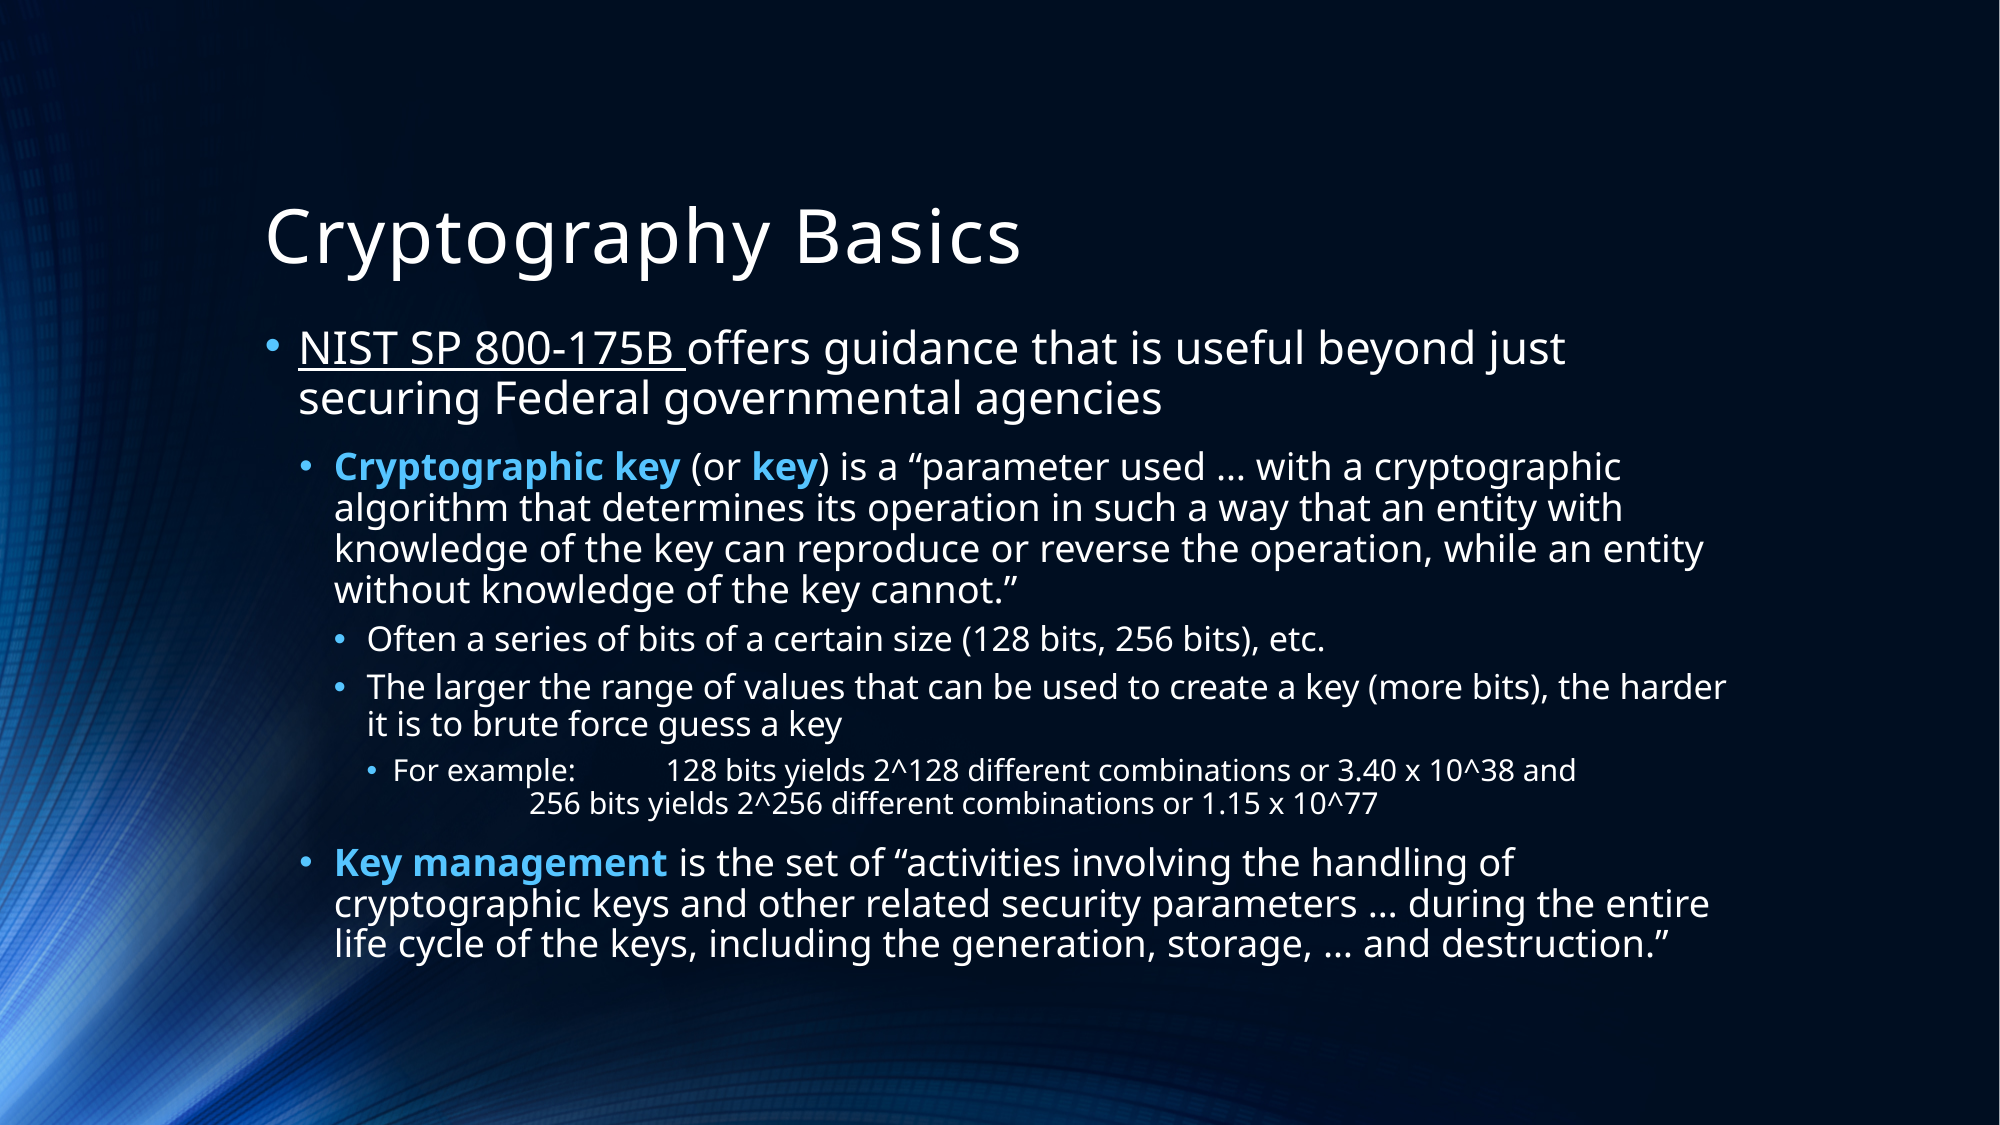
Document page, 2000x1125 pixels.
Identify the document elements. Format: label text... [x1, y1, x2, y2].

picture [0, 0, 2000, 1125]
title Cryptography Basics [249, 62, 1750, 288]
list NIST SP 800-175B offers guidance that is useful beyond just securing Federal governmental agencies Cryptographic key (or key) is a “parameter used … with a cryptographic algorithm that determines its operation in such a way that an entity with knowledge of the key can reproduce or reverse the operation, while an entity without knowledge of the key cannot.” Often a series of bits of a certain size (128 bits, 256 bits), etc. The larger the range of values that can be used to create a key (more bits), the harder it is to brute force guess a key For example: 128 bits yields 2^128 different combinations or 3.40 x 10^38 and 256 bits yields 2^256 different combinations or 1.15 x 10^77 Key management is the set of “activities involving the handling of cryptographic keys and other related security parameters … during the entire life cycle of the keys, including the generation, storage, … and destruction.” [249, 312, 1749, 988]
